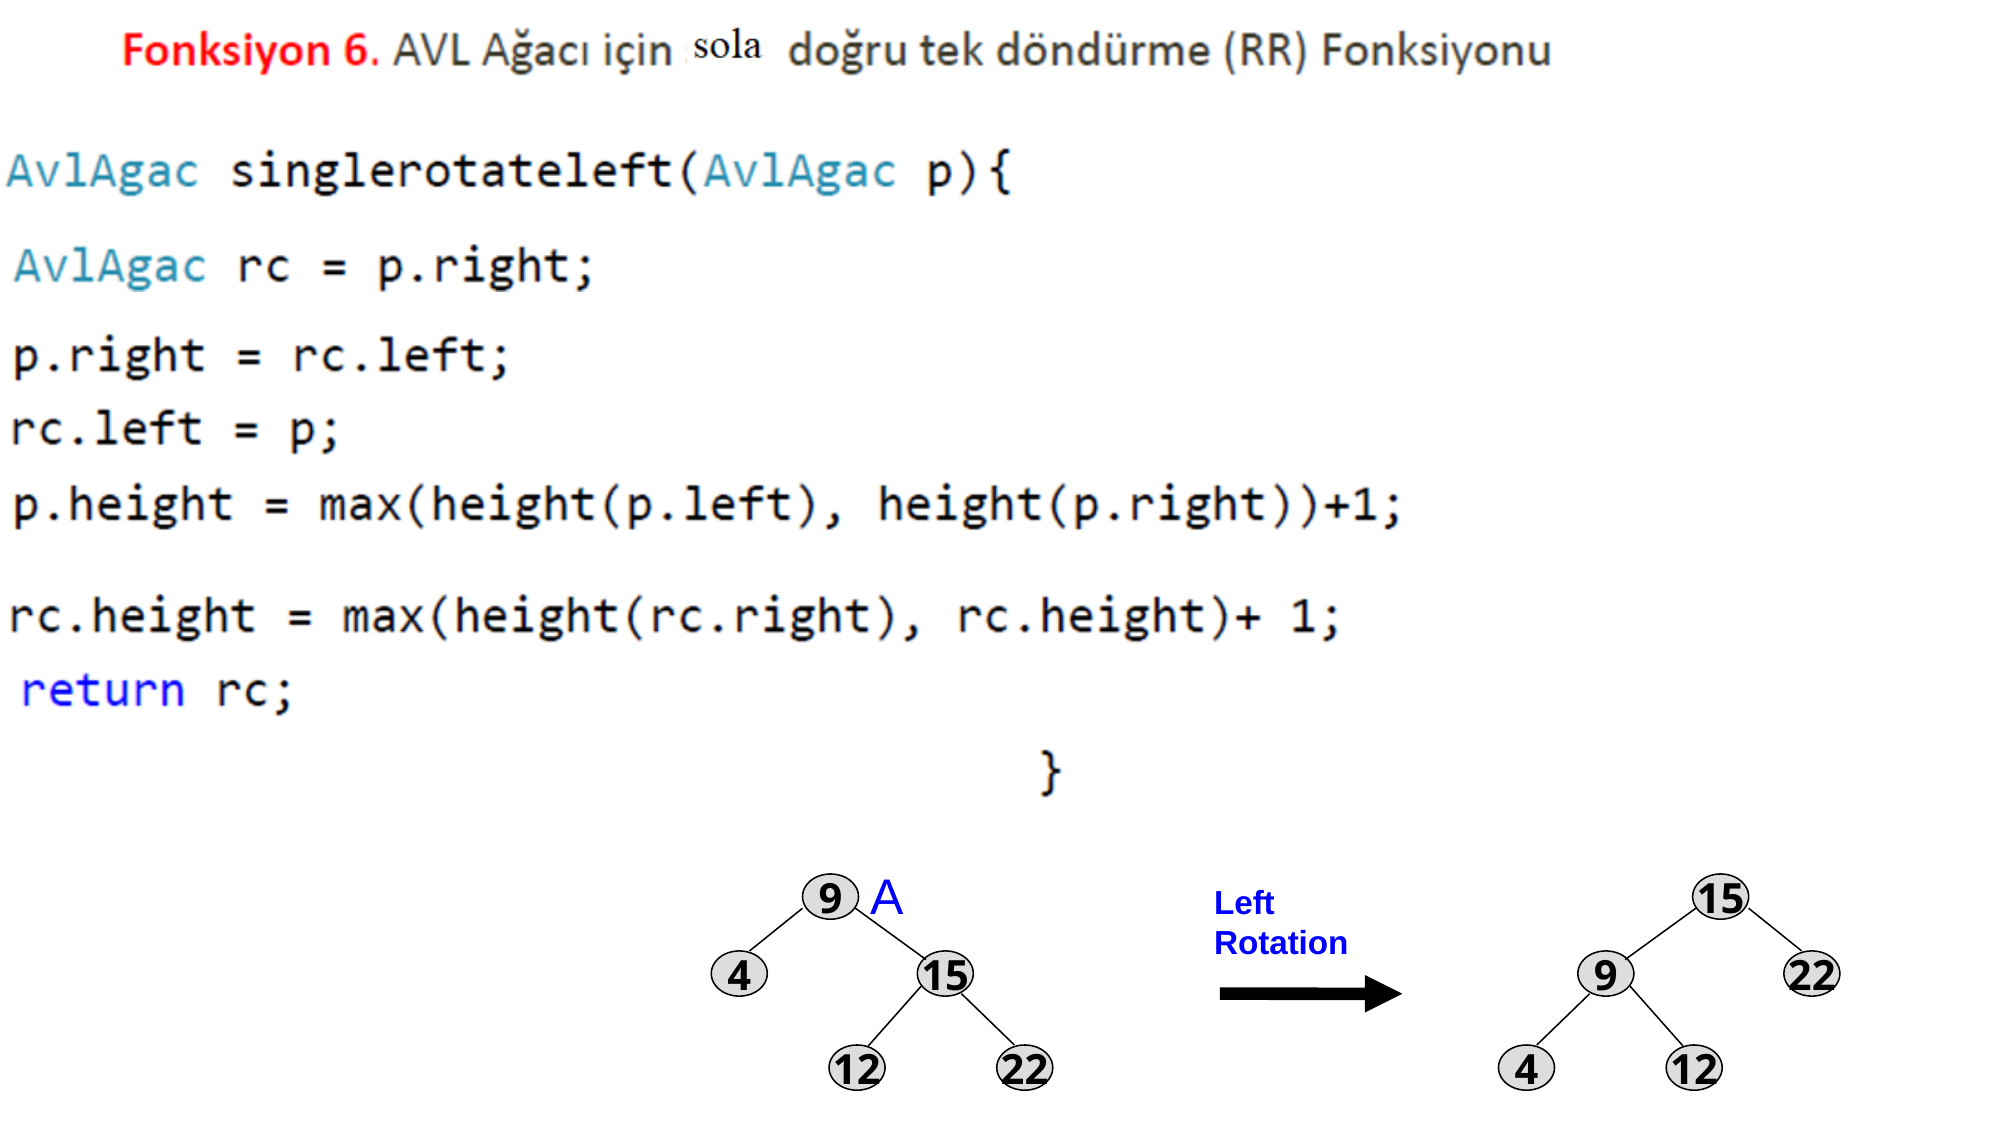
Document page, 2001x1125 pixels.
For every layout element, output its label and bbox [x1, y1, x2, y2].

text_box [1199, 873, 1403, 994]
picture [0, 235, 604, 293]
picture [115, 25, 1561, 88]
picture [0, 132, 1027, 209]
picture [5, 404, 350, 461]
picture [5, 318, 514, 388]
picture [1026, 744, 1268, 804]
picture [5, 590, 1343, 646]
picture [5, 476, 1403, 537]
picture [20, 663, 302, 717]
text_box [1498, 873, 1841, 1091]
text_box [711, 856, 1053, 1091]
